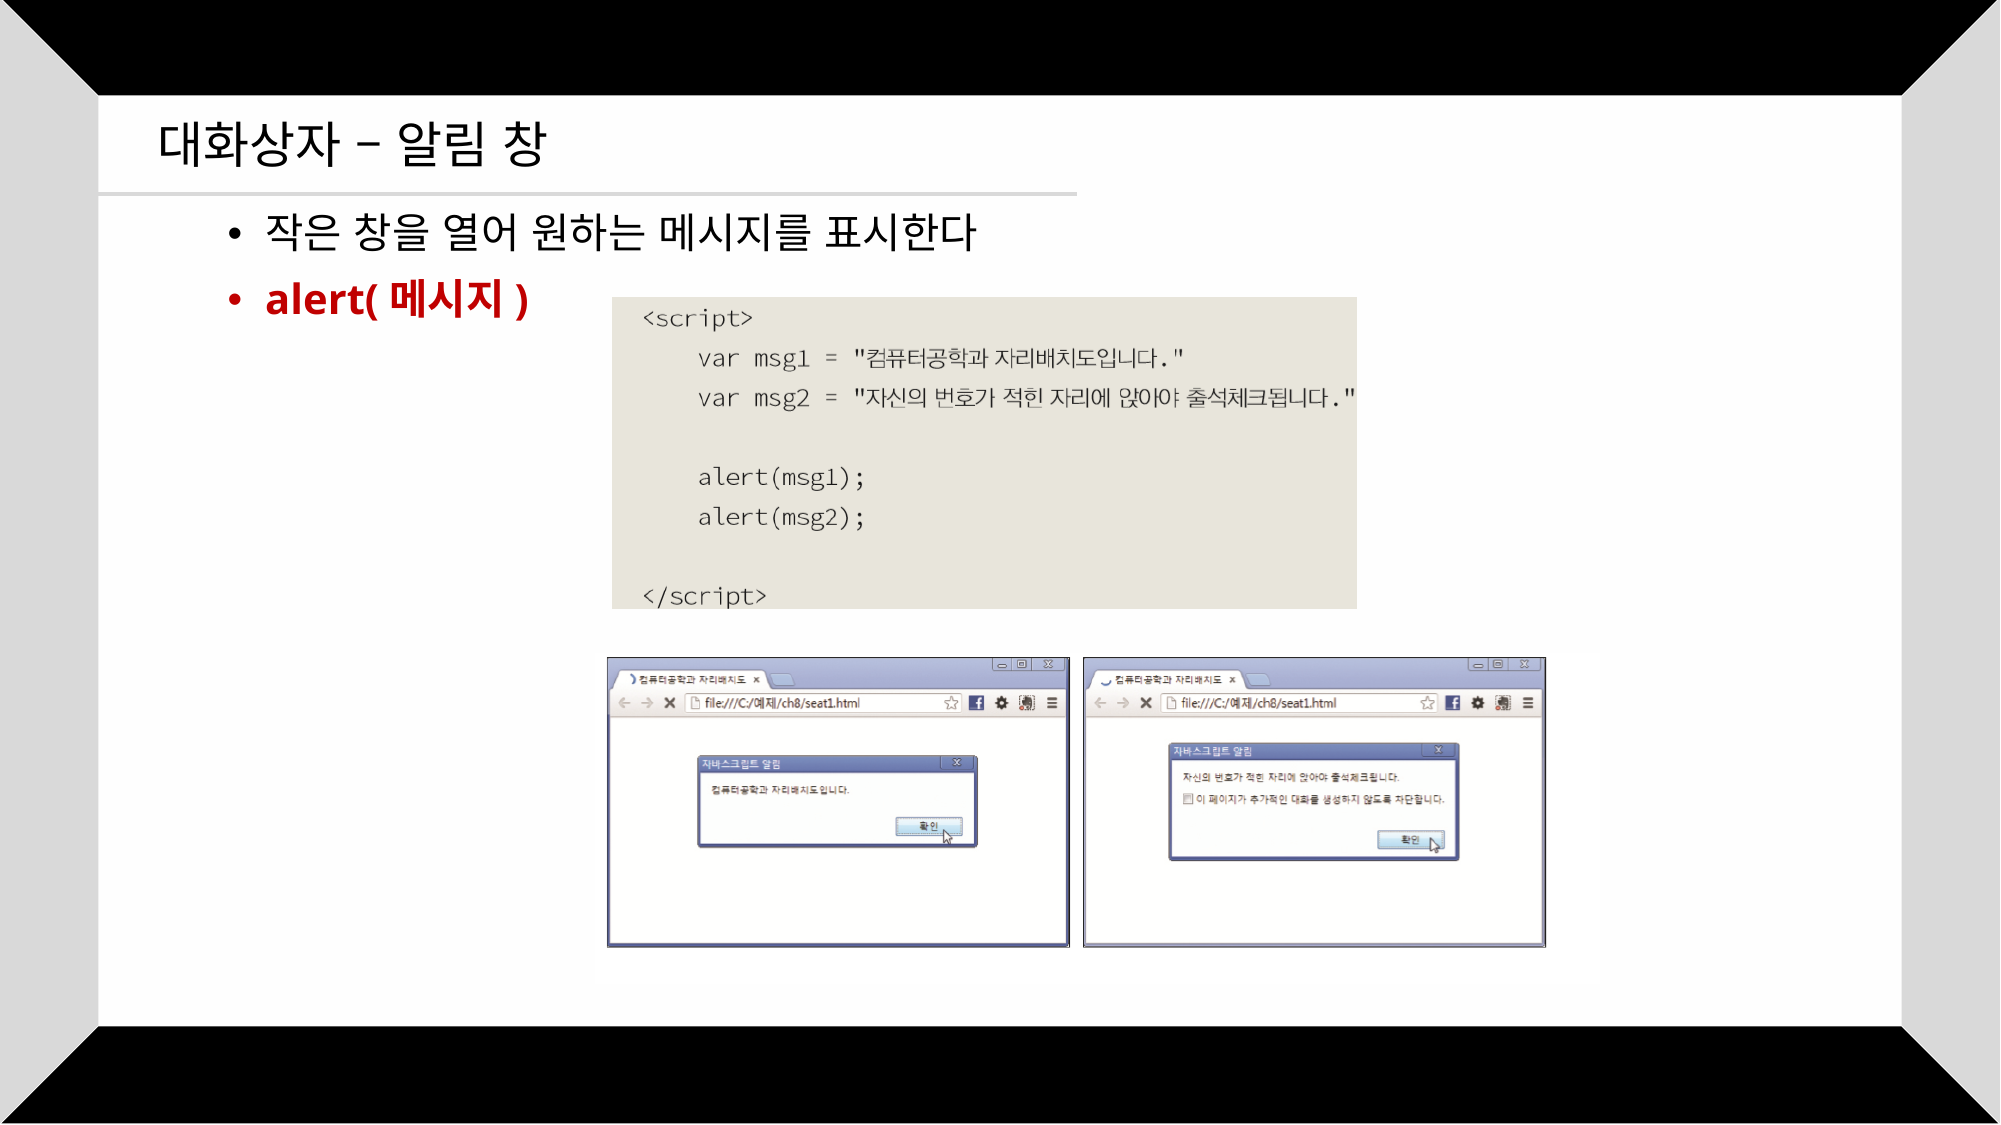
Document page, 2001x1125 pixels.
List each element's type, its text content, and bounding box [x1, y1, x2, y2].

picture [595, 653, 1600, 985]
picture [612, 297, 1357, 609]
list 작은 창을 열어 원하는 메시지를 표시한다 alert(메시지) [212, 205, 1825, 550]
text_box 대화상자 – 알림 창 [143, 106, 564, 181]
